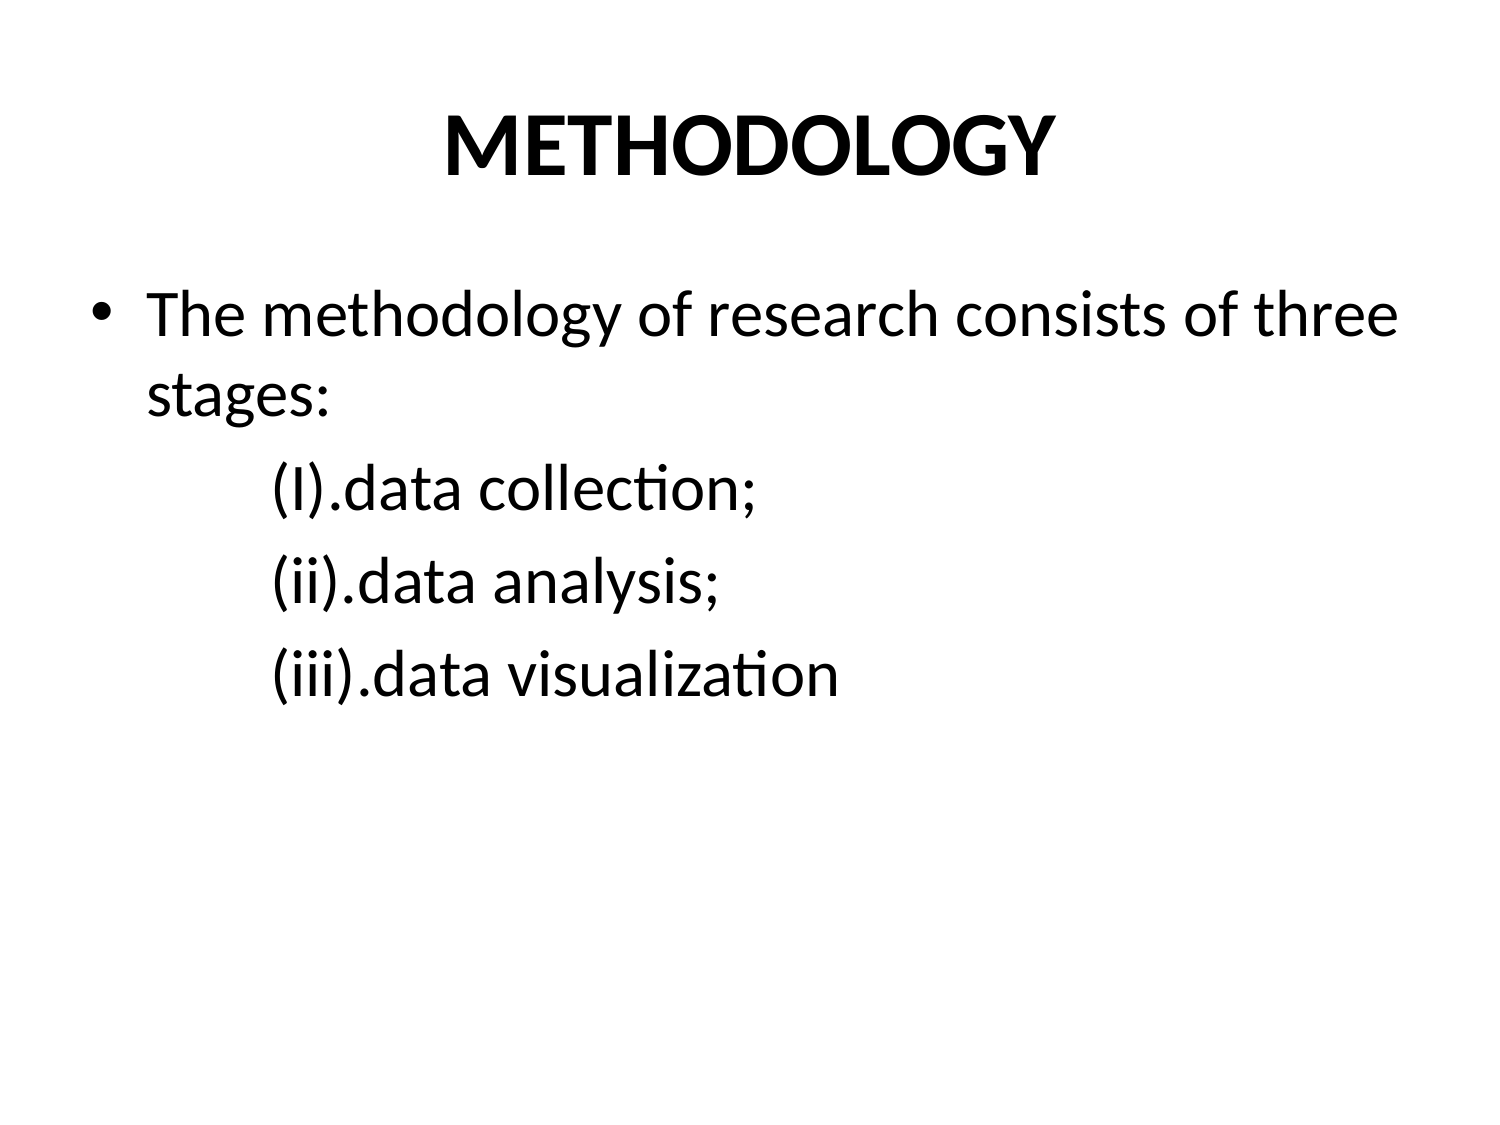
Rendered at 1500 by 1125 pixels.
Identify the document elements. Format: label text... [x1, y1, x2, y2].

title METHODOLOGY [75, 45, 1425, 233]
list The methodology of research consists of three stages: (I).data collection; (ii).data analysis; (iii).data visualization [75, 262, 1425, 1005]
